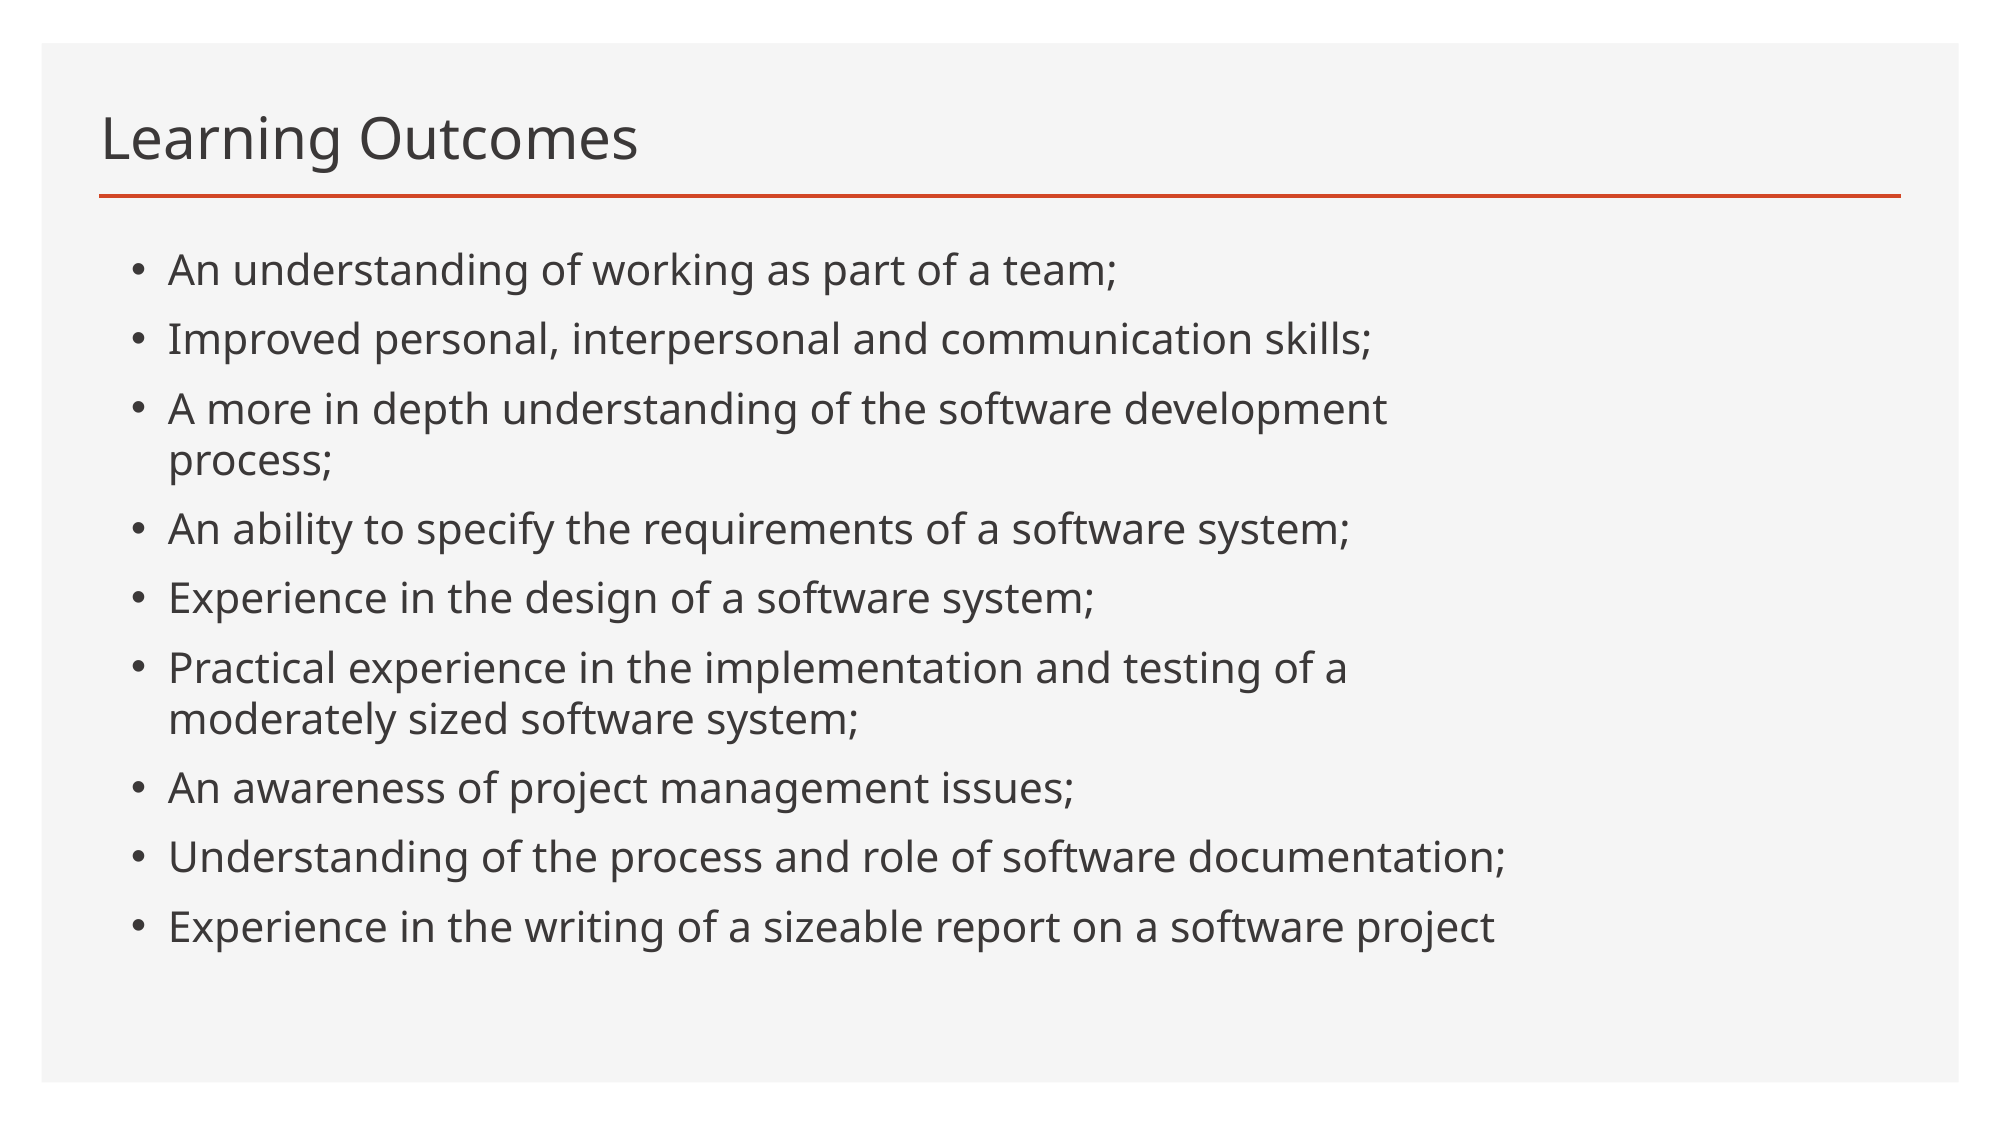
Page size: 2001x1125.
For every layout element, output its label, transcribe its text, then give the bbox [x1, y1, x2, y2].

title Learning Outcomes [85, 73, 1214, 179]
list An understanding of working as part of a team; Improved personal, interpersonal and communication skills; A more in depth understanding of the software development process; An ability to specify the requirements of a software system; Experience in the design of a software system; Practical experience in the implementation and testing of a moderately sized software system; An awareness of project management issues; Understanding of the process and role of software documentation; Experience in the writing of a sizeable report on a software project [88, 235, 1564, 1014]
